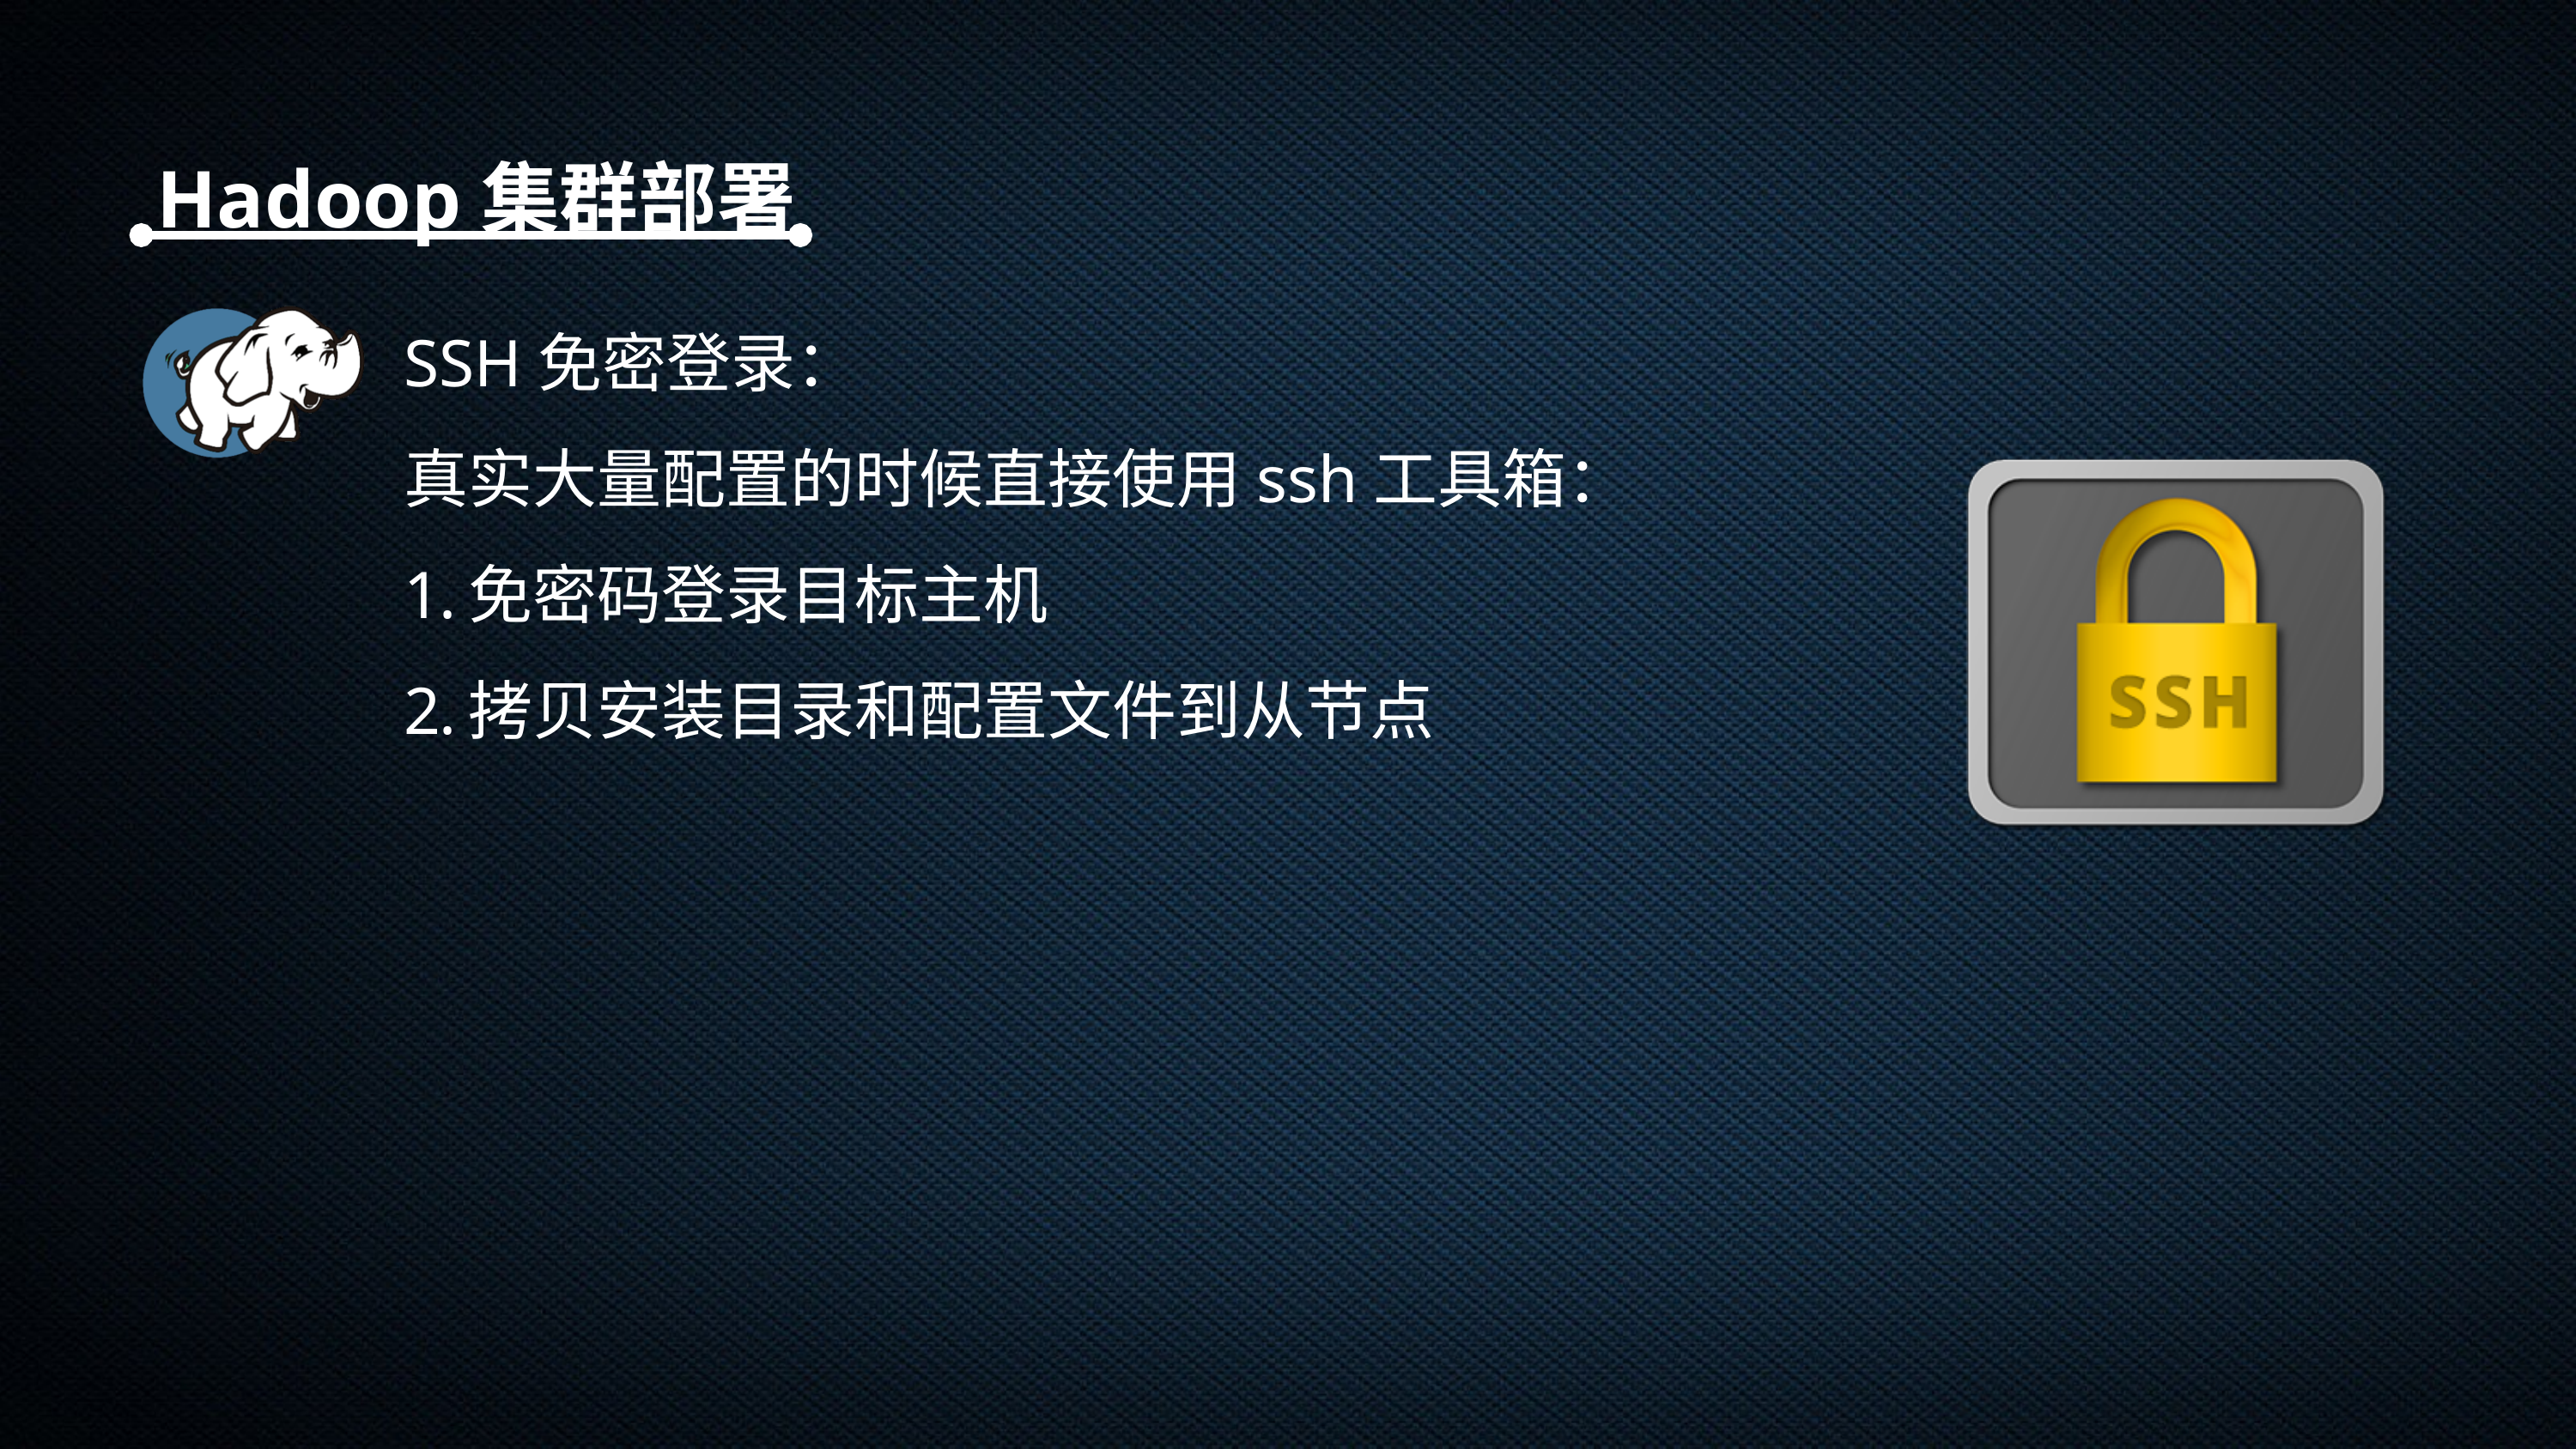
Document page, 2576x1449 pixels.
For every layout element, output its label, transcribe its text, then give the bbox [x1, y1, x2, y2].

picture [0, 0, 2576, 1449]
text_box SSH免密登录： 真实大量配置的时候直接使用ssh工具箱： 免密码登录目标主机 拷贝安装目录和配置文件到从节点 [391, 277, 2344, 870]
text_box Hadoop集群部署 [144, 95, 1266, 250]
